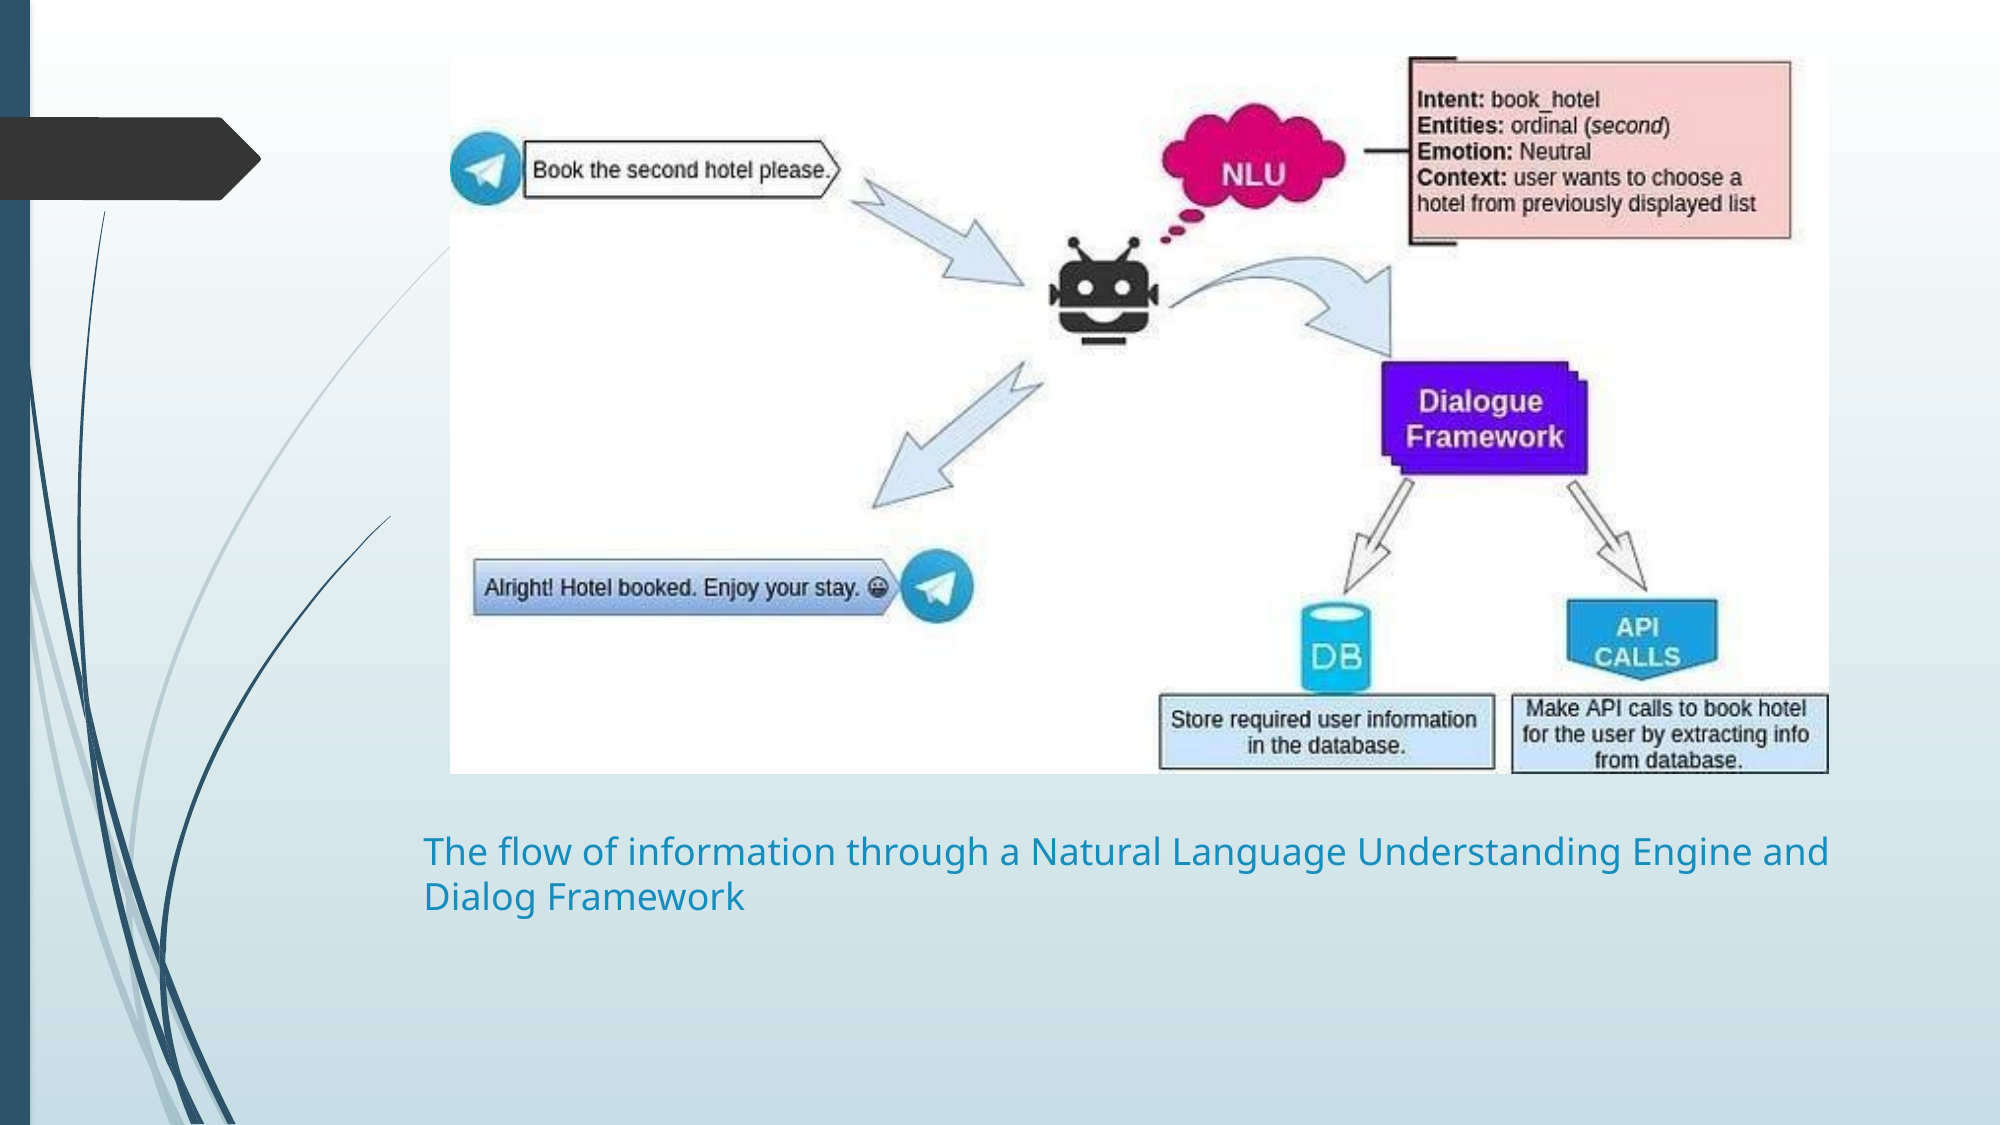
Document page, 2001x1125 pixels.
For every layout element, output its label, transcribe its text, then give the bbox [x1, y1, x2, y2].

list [450, 56, 1829, 774]
title The flow of information through a Natural Language Understanding Engine and Dialog Framework [408, 820, 1871, 1031]
